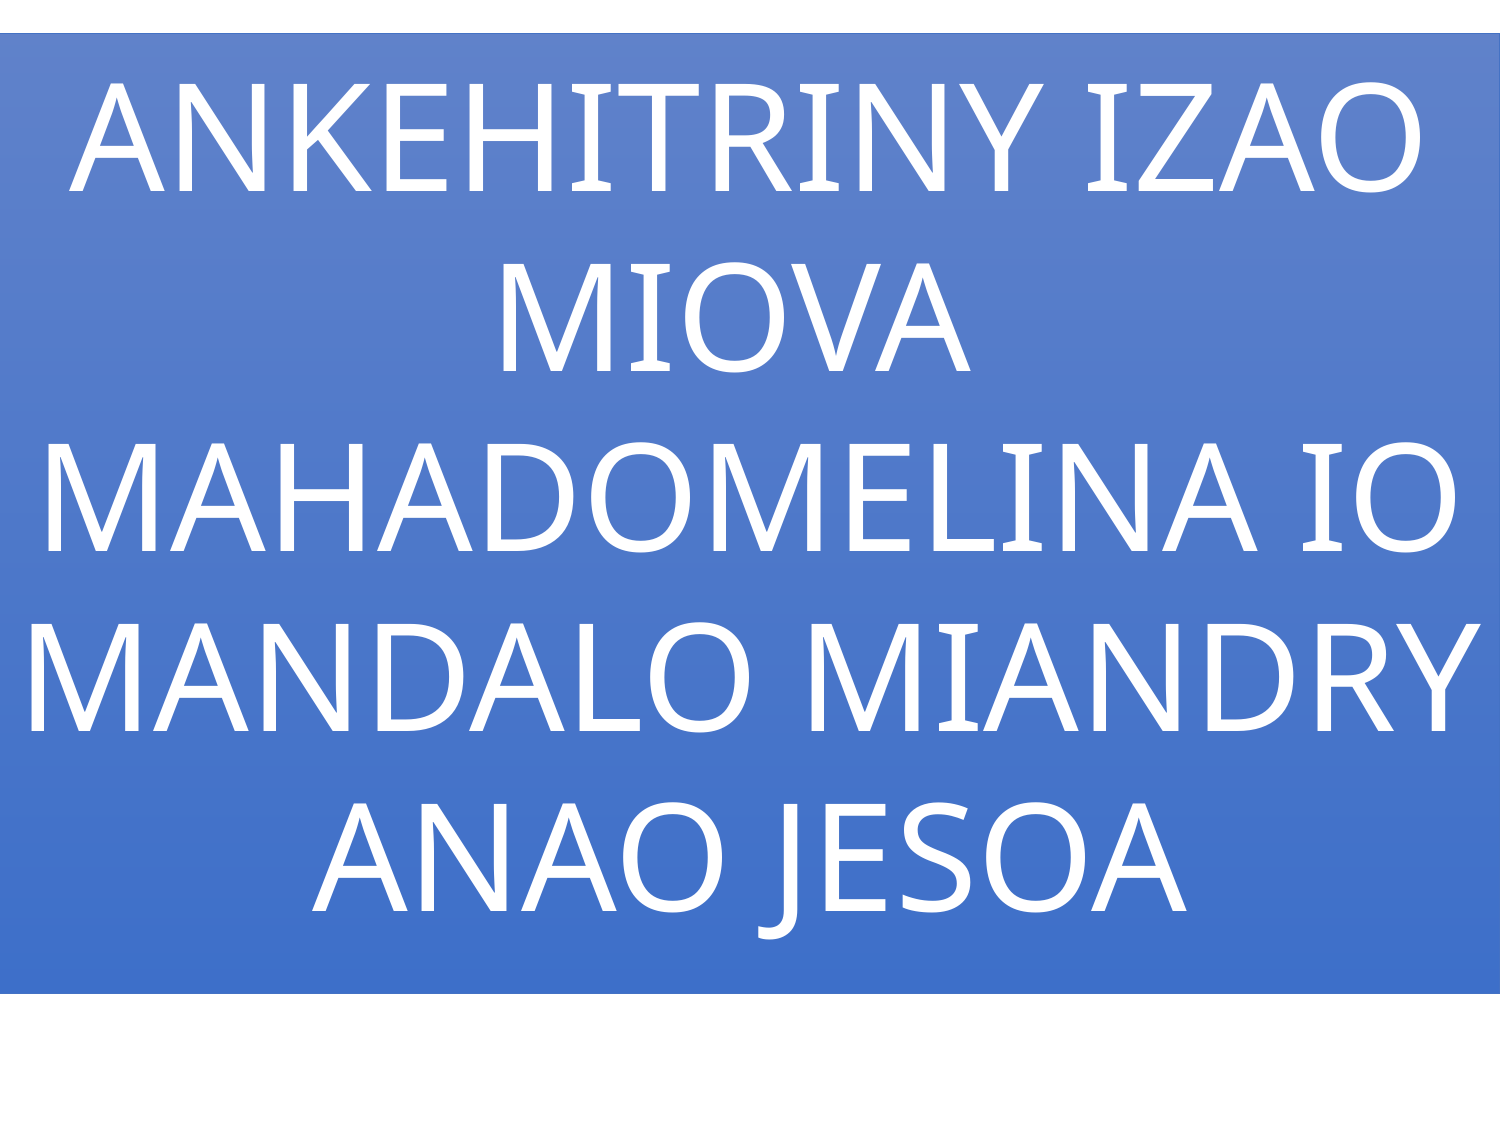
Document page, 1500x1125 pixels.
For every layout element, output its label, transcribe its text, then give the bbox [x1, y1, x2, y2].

text_box ANKEHITRINY IZAO MIOVA MAHADOMELINA IO MANDALO MIANDRY ANAO JESOA [0, 33, 1500, 994]
